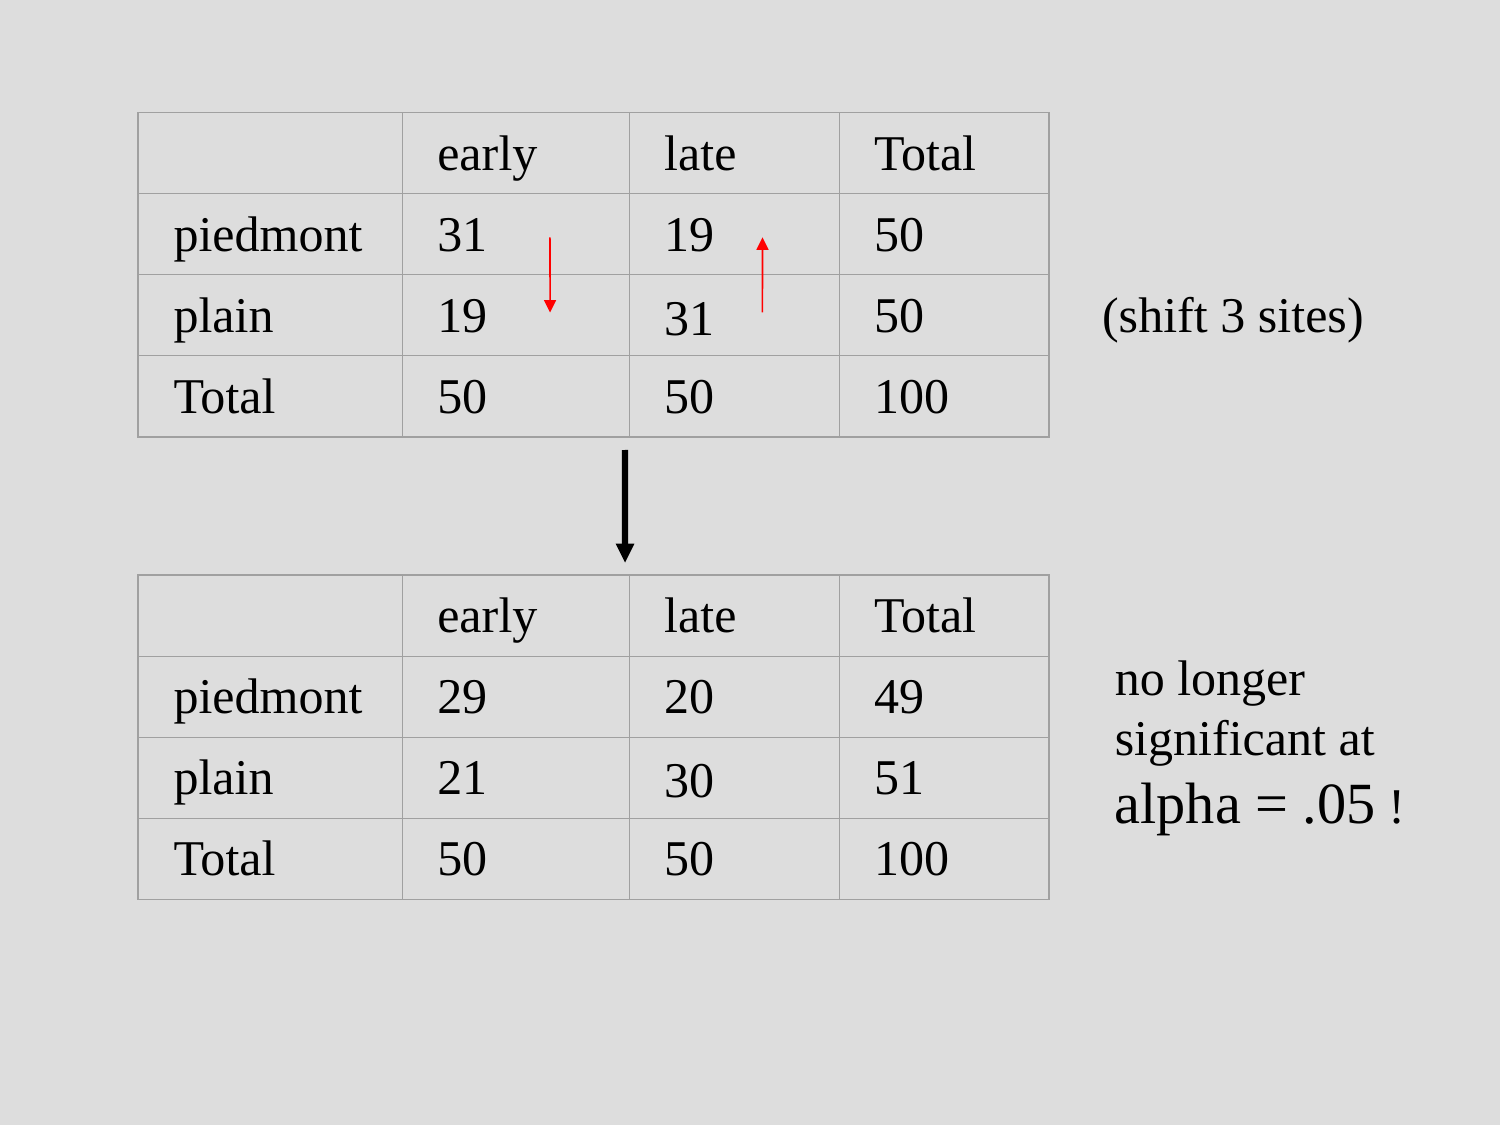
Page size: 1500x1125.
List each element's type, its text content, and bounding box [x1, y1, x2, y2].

text_box [618, 449, 632, 563]
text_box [549, 237, 1379, 350]
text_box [137, 574, 1050, 900]
text_box no longer significant at alpha = .05 ! [1100, 637, 1438, 843]
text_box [137, 112, 1050, 438]
